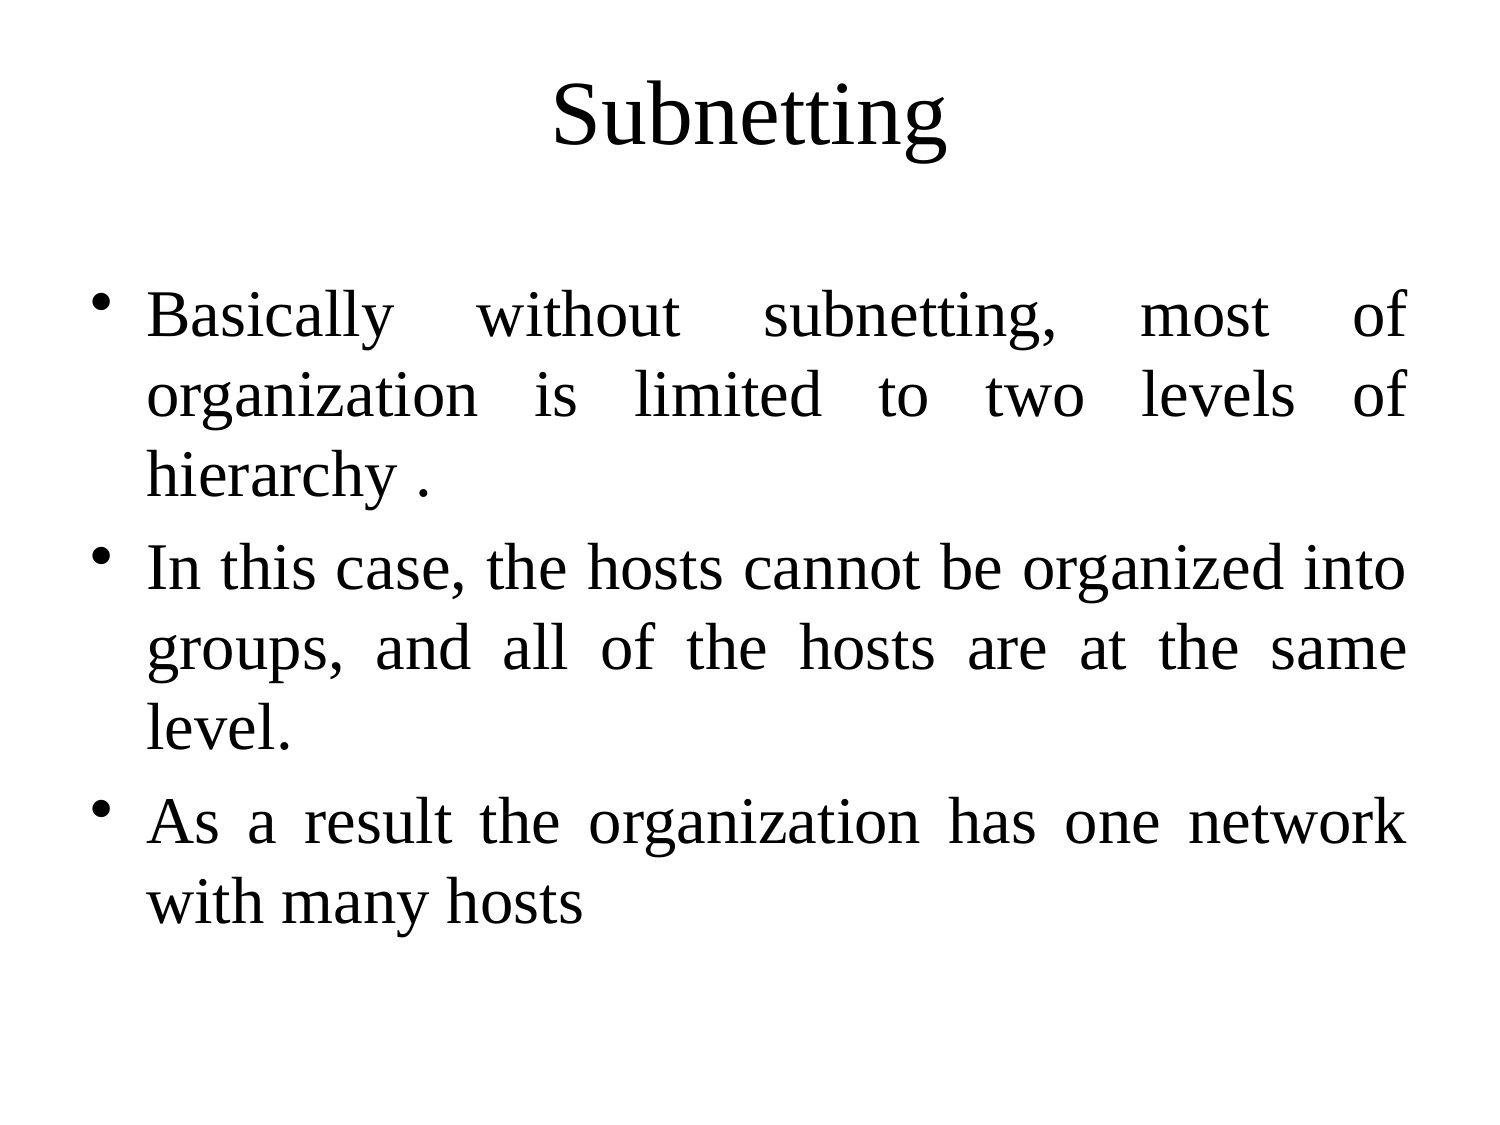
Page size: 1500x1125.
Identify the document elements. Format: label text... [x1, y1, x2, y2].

text_box Basically without subnetting, most of organization is limited to two levels of hierarchy . In this case, the hosts cannot be organized into groups, and all of the hosts are at the same level. As a result the organization has one network with many hosts [74, 262, 1425, 1005]
text_box Subnetting [74, 45, 1425, 233]
